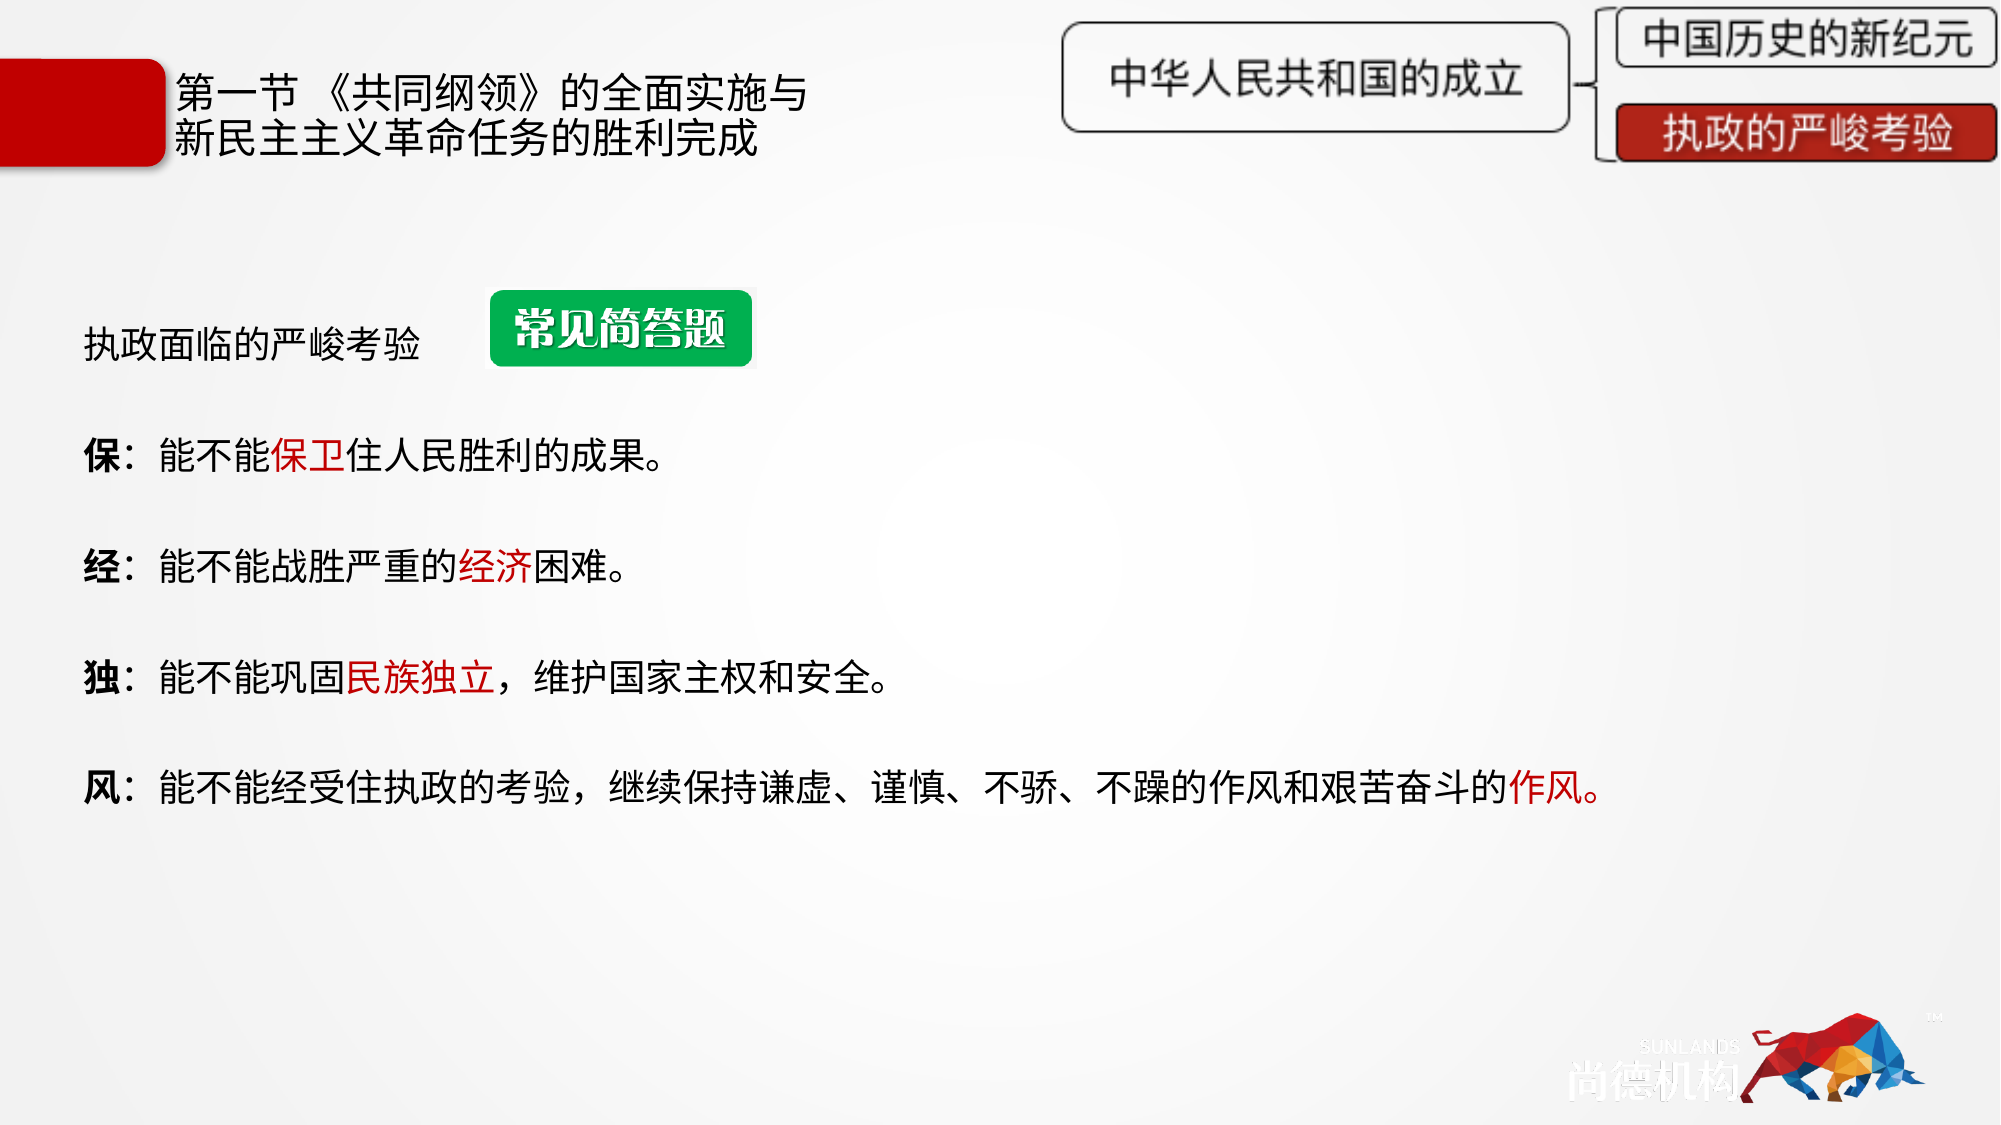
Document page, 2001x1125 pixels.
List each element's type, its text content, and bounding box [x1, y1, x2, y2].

list 执政面临的严峻考验 保：能不能保卫住人民胜利的成果。 经：能不能战胜严重的经济困难。 独：能不能巩固民族独立，维护国家主权和安全。 风：能不能经受住执政的考验，继续保持谦虚、谨慎、不骄、不躁的作风和艰苦奋斗的作风。 [68, 268, 1854, 953]
picture [0, 0, 2001, 1125]
title 第一节 《共同纲领》的全面实施与 新民主主义革命任务的胜利完成 [159, 73, 1060, 163]
